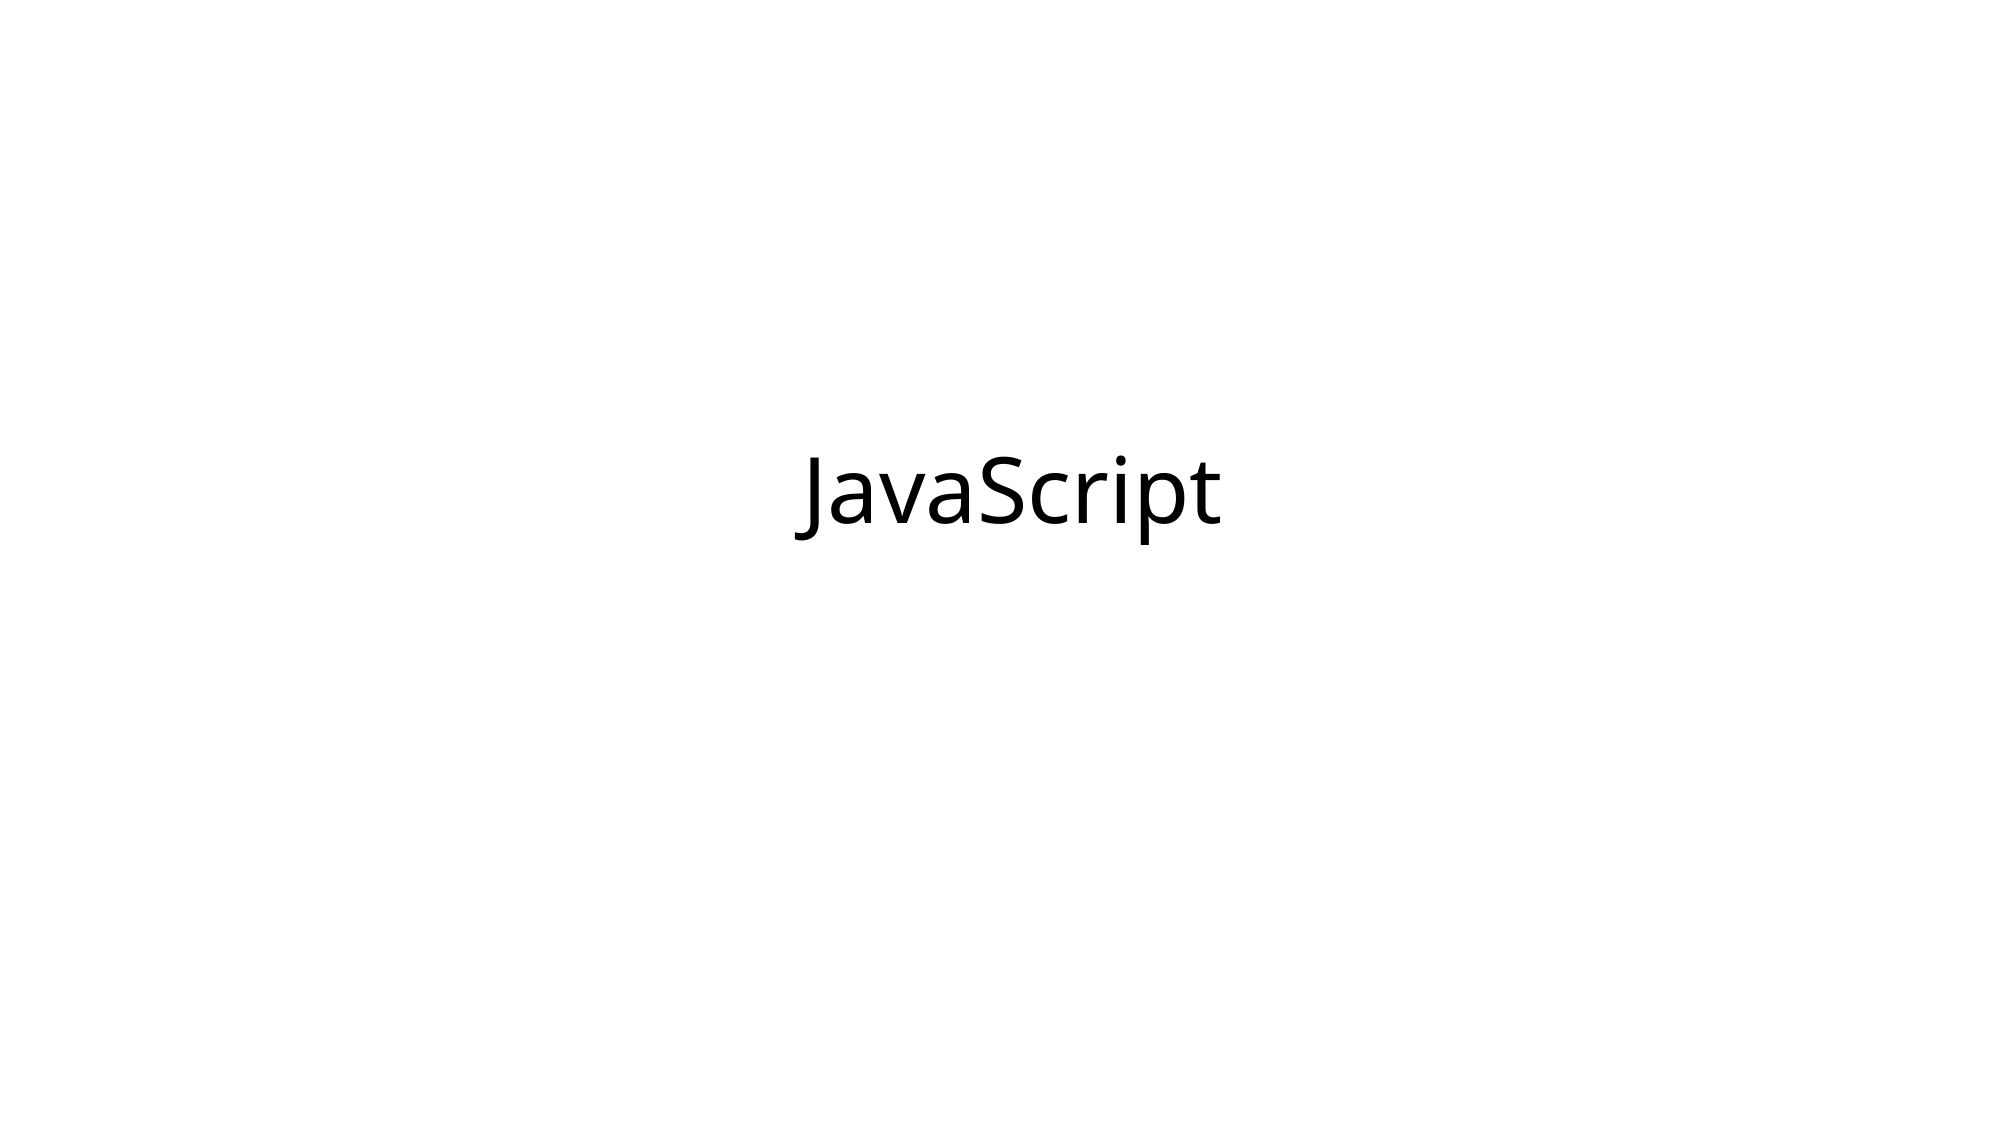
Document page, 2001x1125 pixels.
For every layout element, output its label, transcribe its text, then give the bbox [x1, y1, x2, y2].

title JavaScript [150, 385, 1876, 604]
